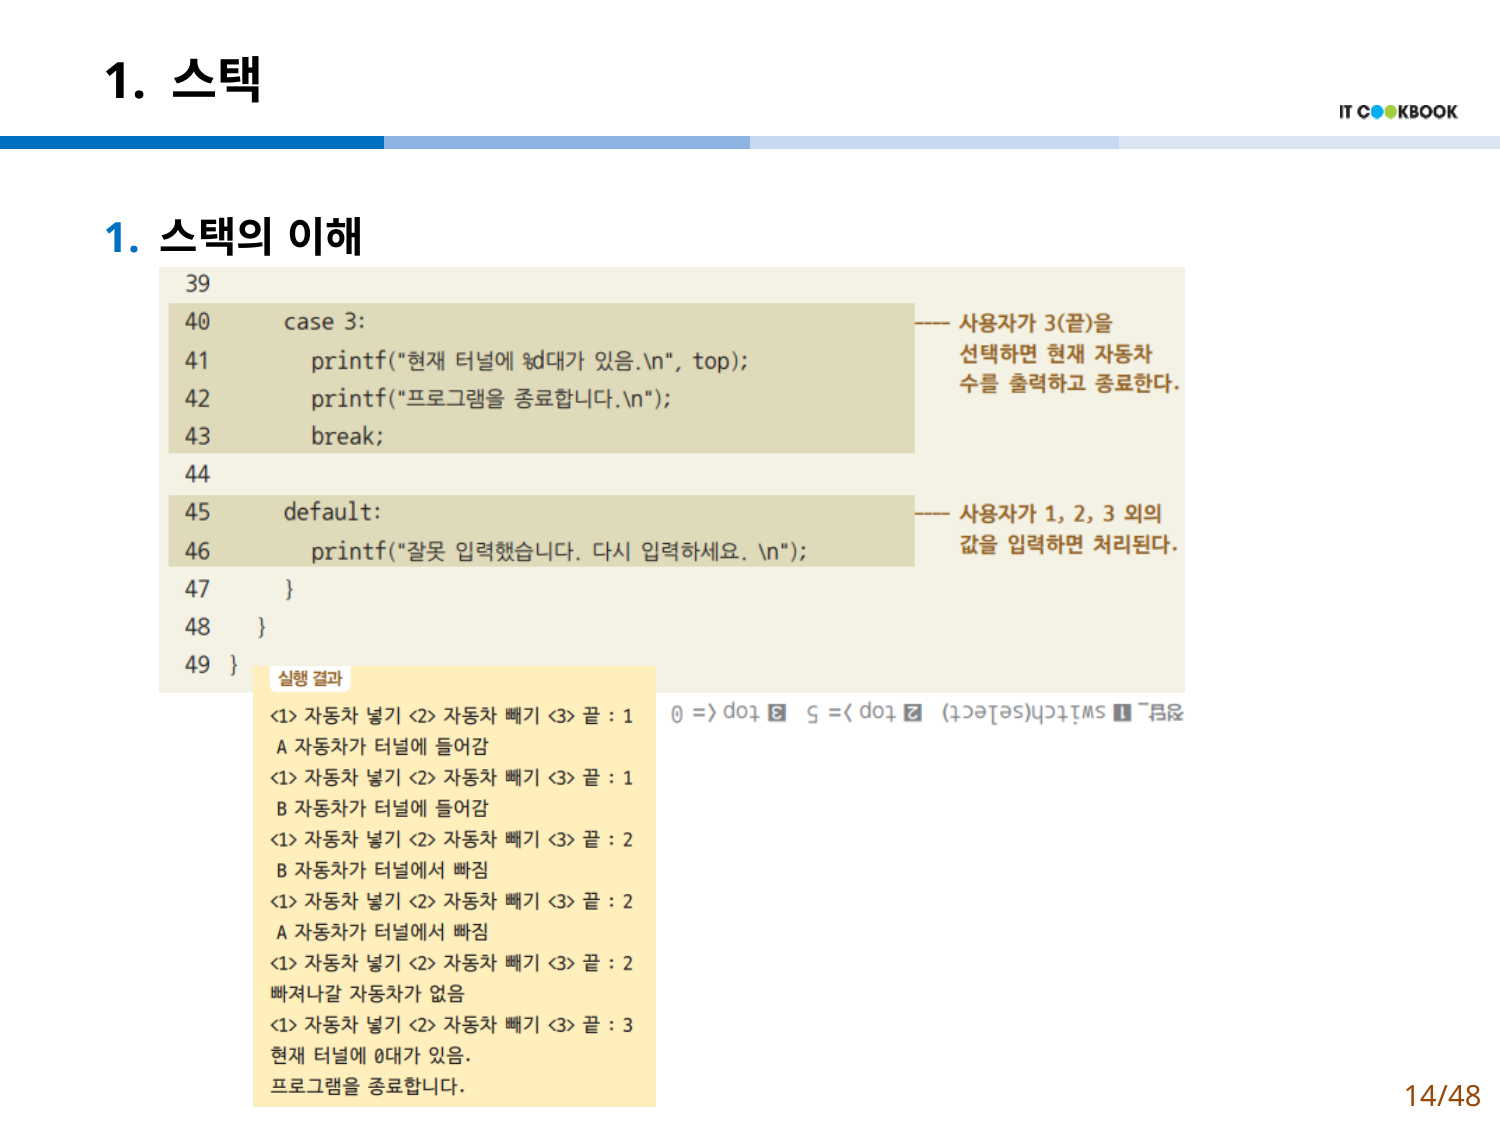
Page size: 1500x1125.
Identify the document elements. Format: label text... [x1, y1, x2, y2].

picture [159, 266, 1188, 1107]
picture [1340, 105, 1459, 120]
title 1. 스택 [88, 32, 1330, 124]
list 스택의 이해 [88, 177, 1459, 1077]
